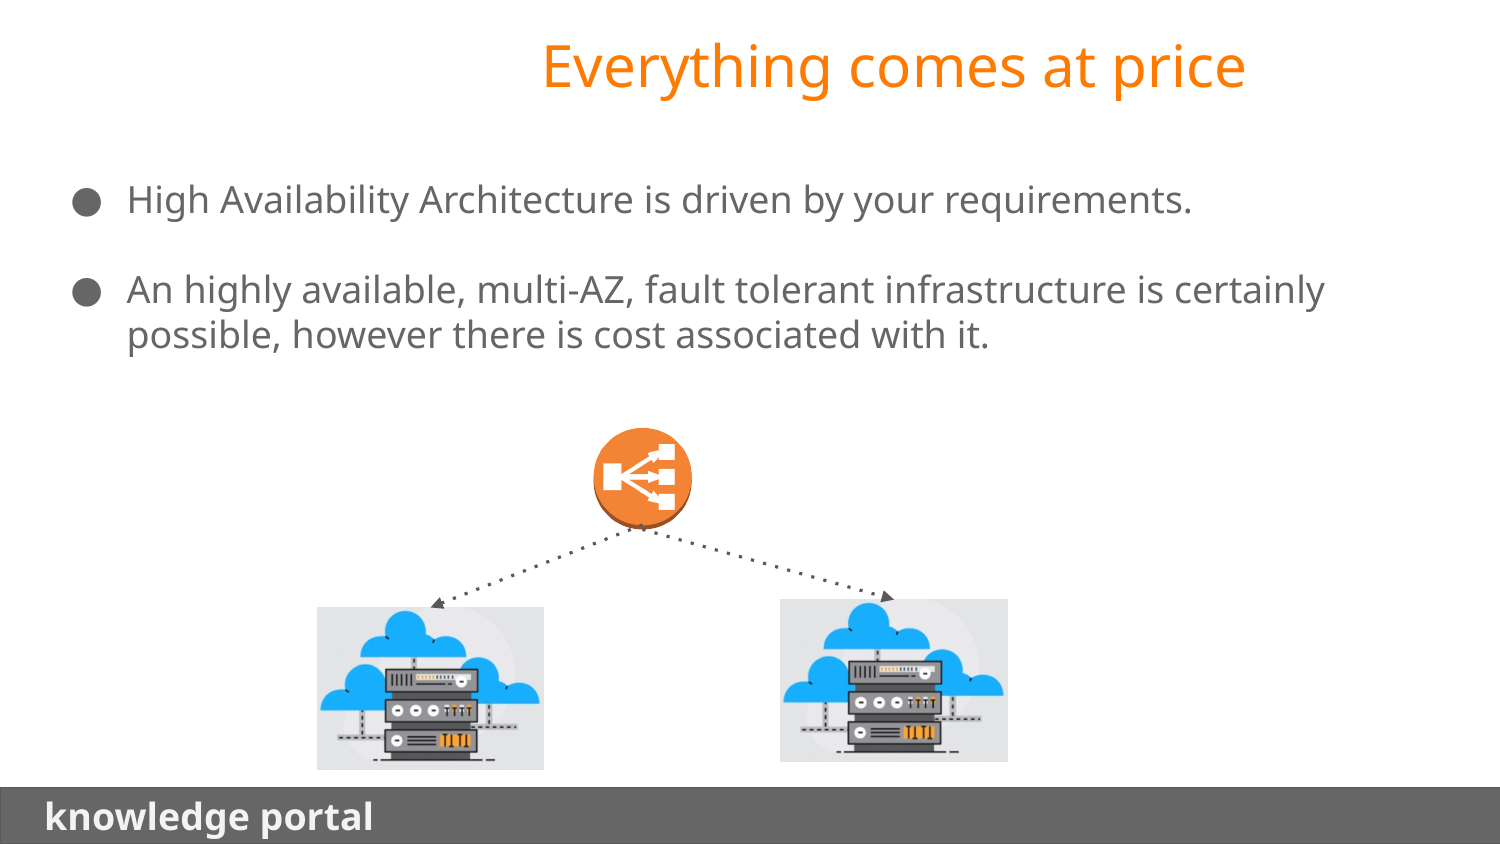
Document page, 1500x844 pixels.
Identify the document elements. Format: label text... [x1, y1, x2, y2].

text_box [642, 529, 895, 600]
subtitle Everything comes at price [23, 14, 1436, 71]
picture [316, 607, 545, 770]
picture [591, 426, 694, 529]
picture [780, 599, 1008, 762]
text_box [430, 524, 643, 608]
text_box High Availability Architecture is driven by your requirements. An highly available, multi-AZ, fault tolerant infrastructure is certainly possible, however there is cost associated with it. [36, 70, 1374, 610]
text_box knowledge portal [0, 787, 1500, 844]
